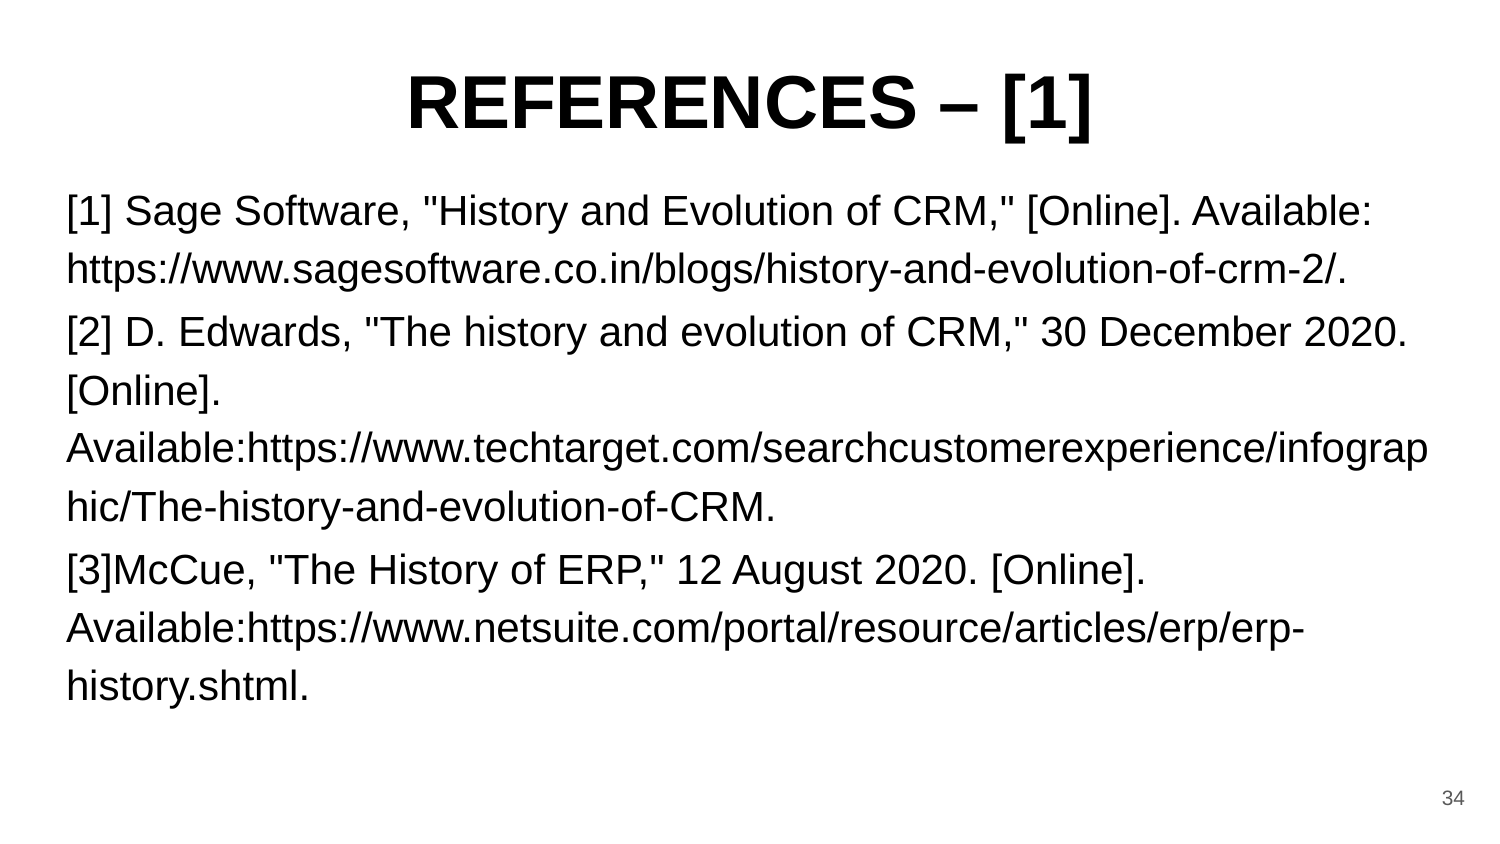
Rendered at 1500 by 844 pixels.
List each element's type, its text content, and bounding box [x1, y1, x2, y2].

slide_number 34 [1389, 764, 1480, 830]
list [1] Sage Software, "History and Evolution of CRM," [Online]. Available: https://www.sagesoftware.co.in/blogs/history-and-evolution-of-crm-2/. [2] D. Edwards, "The history and evolution of CRM," 30 December 2020. [Online]. Available:https://www.techtarget.com/searchcustomerexperience/infographic/The-history-and-evolution-of-CRM. [3]McCue, "The History of ERP," 12 August 2020. [Online]. Available:https://www.netsuite.com/portal/resource/articles/erp/erp-history.shtml. [51, 160, 1449, 745]
title REFERENCES – [1] [51, 38, 1449, 133]
